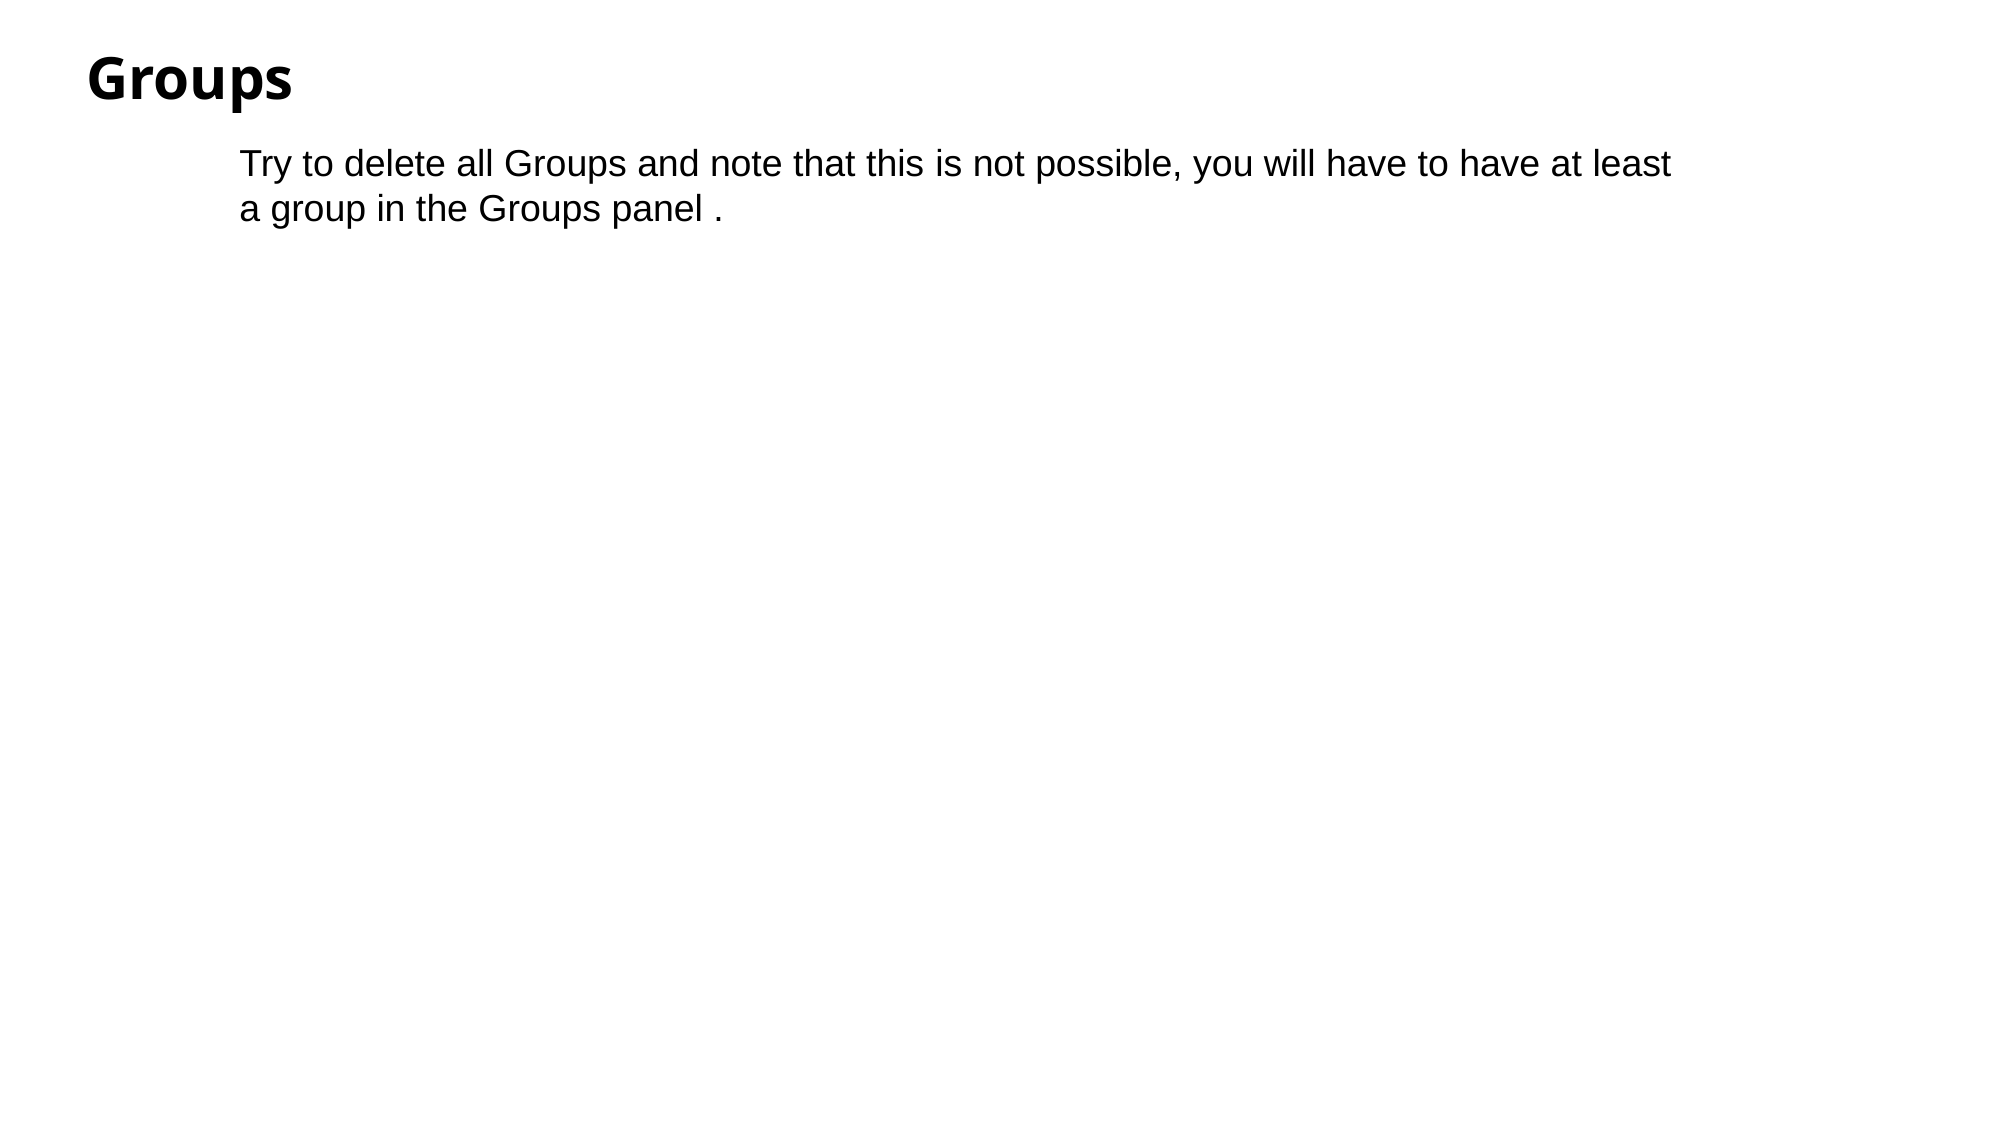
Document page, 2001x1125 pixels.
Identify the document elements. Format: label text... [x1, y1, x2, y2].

text_box Try to delete all Groups and note that this​ is not possible, you will have to have at least a group in the Groups panel .​ [224, 131, 1698, 237]
text_box Groups [71, 33, 309, 119]
